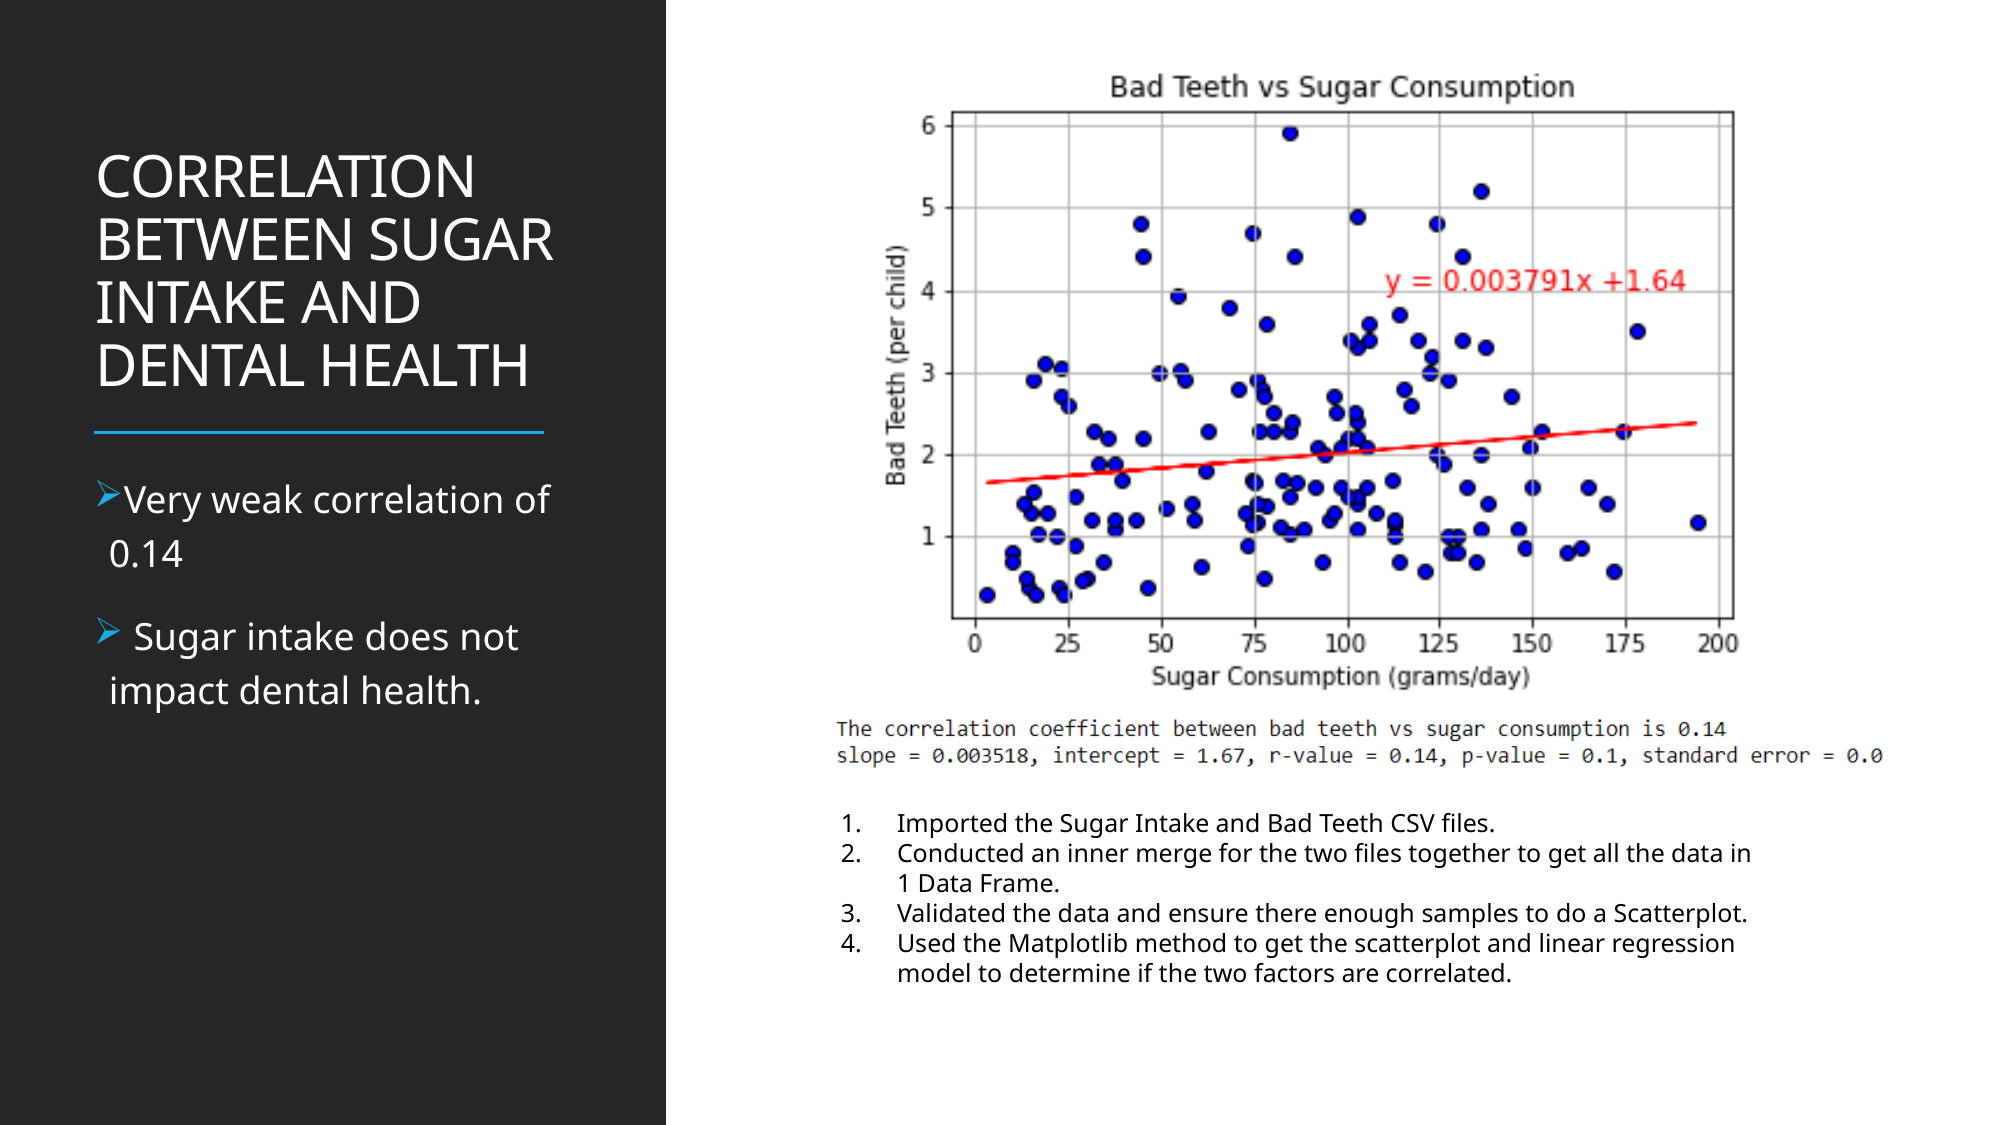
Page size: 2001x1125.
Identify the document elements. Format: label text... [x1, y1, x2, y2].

text_box [0, 0, 667, 1125]
picture [825, 30, 1833, 703]
picture [825, 707, 1956, 789]
title CORRELATION BETWEEN SUGAR INTAKE AND DENTAL HEALTH [80, 84, 587, 407]
text_box Imported the Sugar Intake and Bad Teeth CSV files. Conducted an inner merge for the two files together to get all the data in 1 Data Frame. Validated the data and ensure there enough samples to do a Scatterplot. Used the Matplotlib method to get the scatterplot and linear regression model to determine if the two factors are correlated. [826, 800, 1786, 1085]
list Very weak correlation of 0.14 Sugar intake does not impact dental health. [93, 459, 587, 983]
text_box [667, 0, 2000, 1125]
